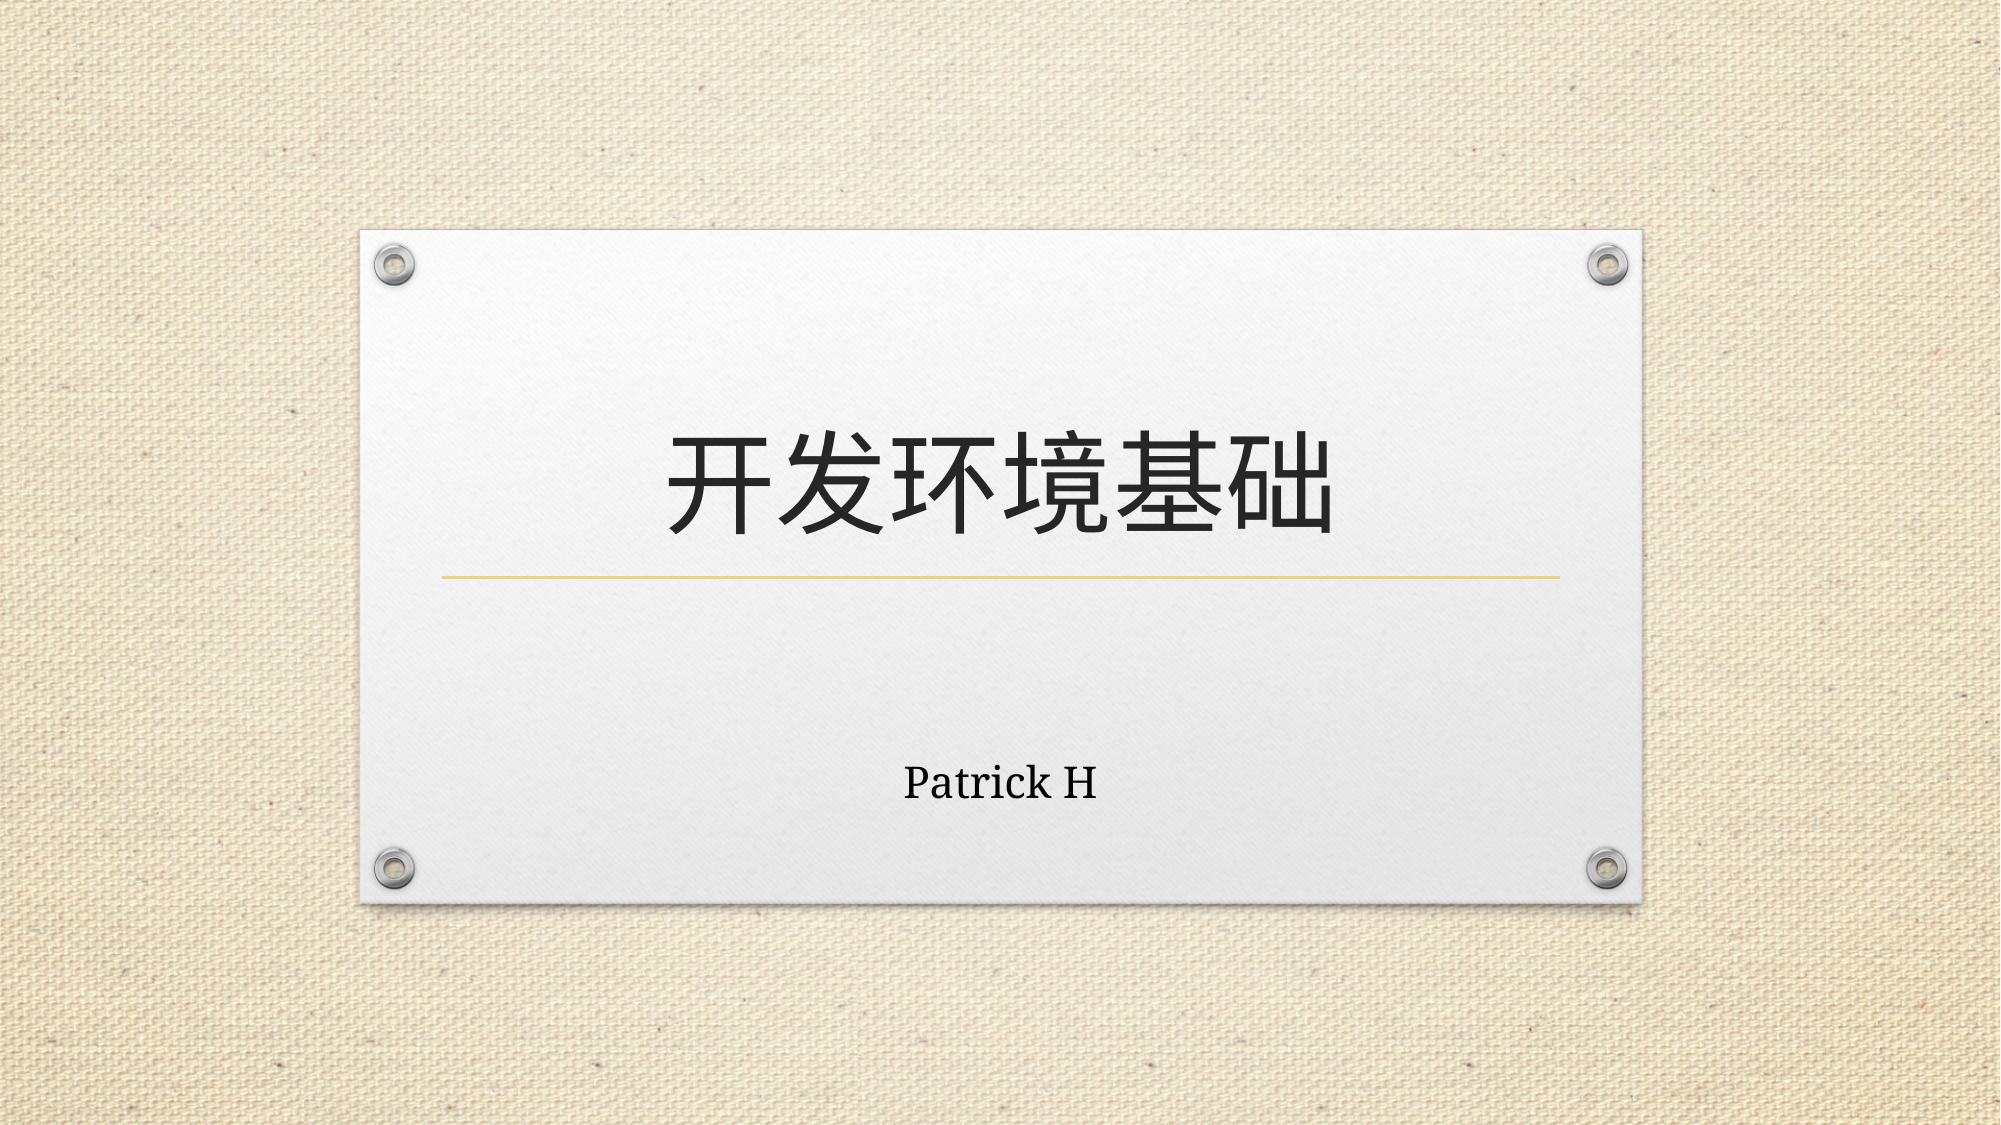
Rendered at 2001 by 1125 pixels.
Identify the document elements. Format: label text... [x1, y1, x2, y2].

title 开发环境基础 [441, 306, 1560, 556]
subtitle Patrick H [441, 600, 1560, 817]
picture [0, 0, 2001, 1125]
